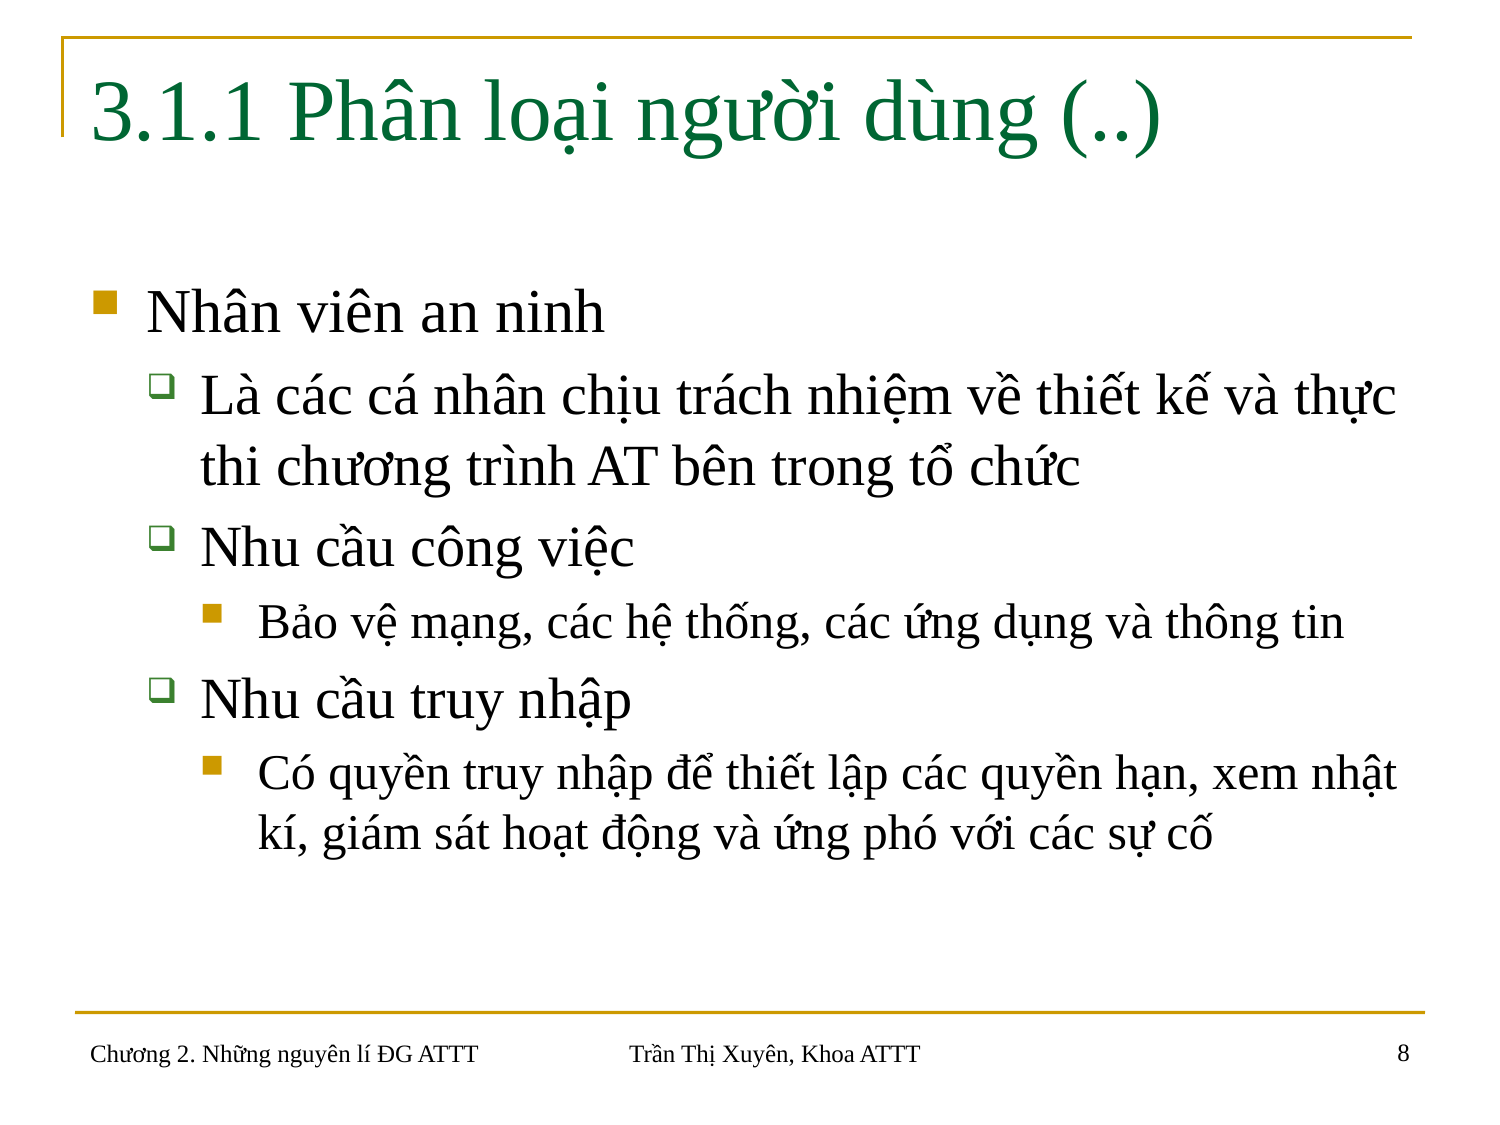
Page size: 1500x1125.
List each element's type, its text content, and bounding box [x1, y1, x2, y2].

list Nhân viên an ninh Là các cá nhân chịu trách nhiệm về thiết kế và thực thi chương trình AT bên trong tổ chức Nhu cầu công việc Bảo vệ mạng, các hệ thống, các ứng dụng và thông tin Nhu cầu truy nhập Có quyền truy nhập để thiết lập các quyền hạn, xem nhật kí, giám sát hoạt động và ứng phó với các sự cố [75, 262, 1425, 1006]
slide_number 8 [1074, 1006, 1425, 1075]
footer Trần Thị Xuyên, Khoa ATTT [562, 1006, 988, 1075]
slide_number Chương 2. Những nguyên lí ĐG ATTT [75, 1006, 500, 1075]
title 3.1.1 Phân loại người dùng (..) [75, 45, 1425, 233]
